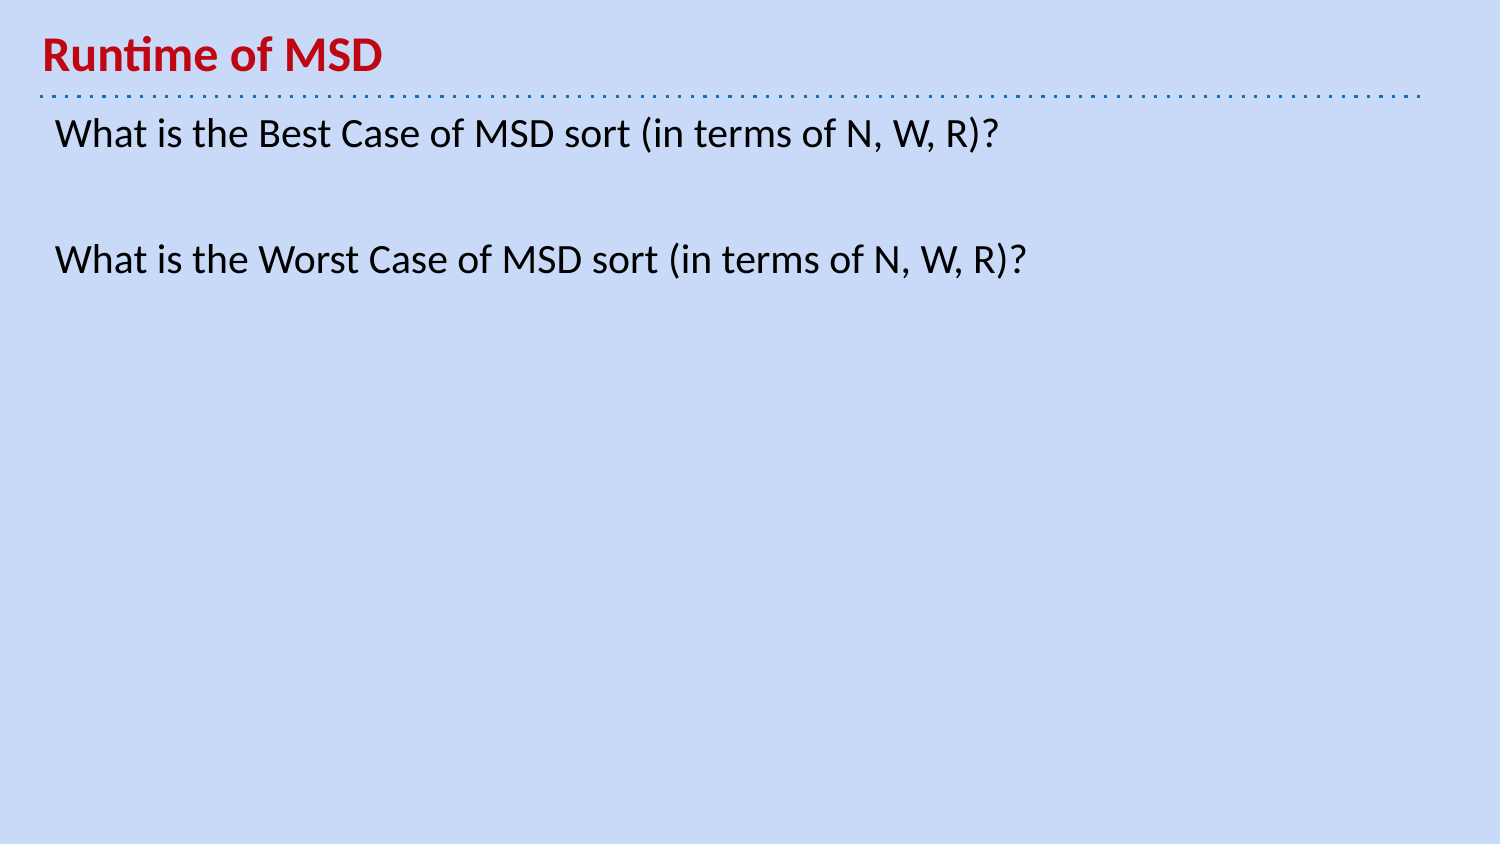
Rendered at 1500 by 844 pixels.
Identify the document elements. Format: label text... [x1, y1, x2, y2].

title Runtime of MSD [27, 15, 1378, 97]
list What is the Best Case of MSD sort (in terms of N, W, R)? What is the Worst Case of MSD sort (in terms of N, W, R)? [39, 91, 1425, 773]
